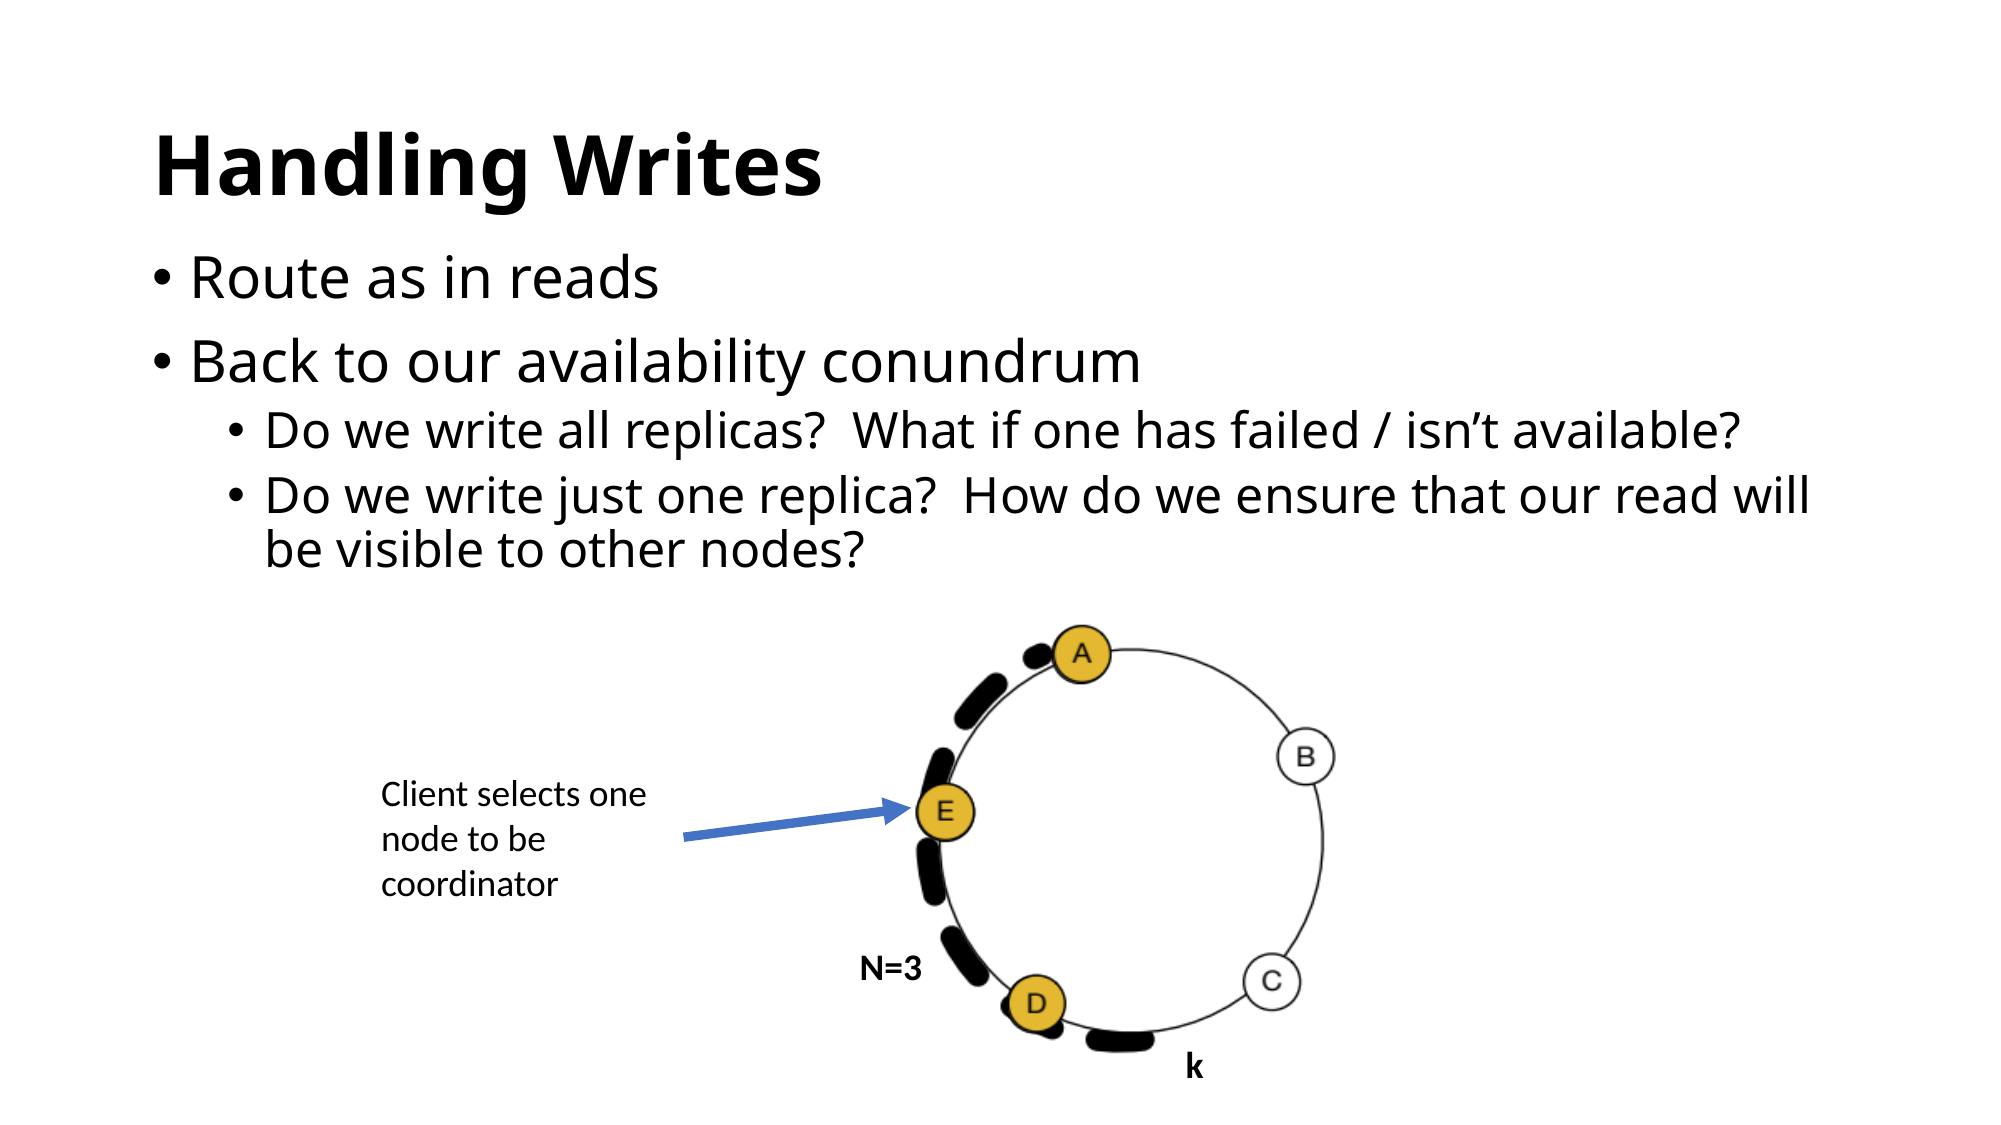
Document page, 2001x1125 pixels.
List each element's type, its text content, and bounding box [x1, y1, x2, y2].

text_box N=3 [844, 935, 911, 996]
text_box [683, 807, 912, 838]
list Route as in reads Back to our availability conundrum Do we write all replicas? What if one has failed / isn’t available? Do we write just one replica? How do we ensure that our read will be visible to other nodes? [137, 241, 1863, 955]
picture [911, 622, 1338, 1057]
text_box k [1170, 1057, 1220, 1094]
title Handling Writes [137, 59, 1863, 241]
text_box Client selects one node to be coordinator [366, 761, 701, 912]
